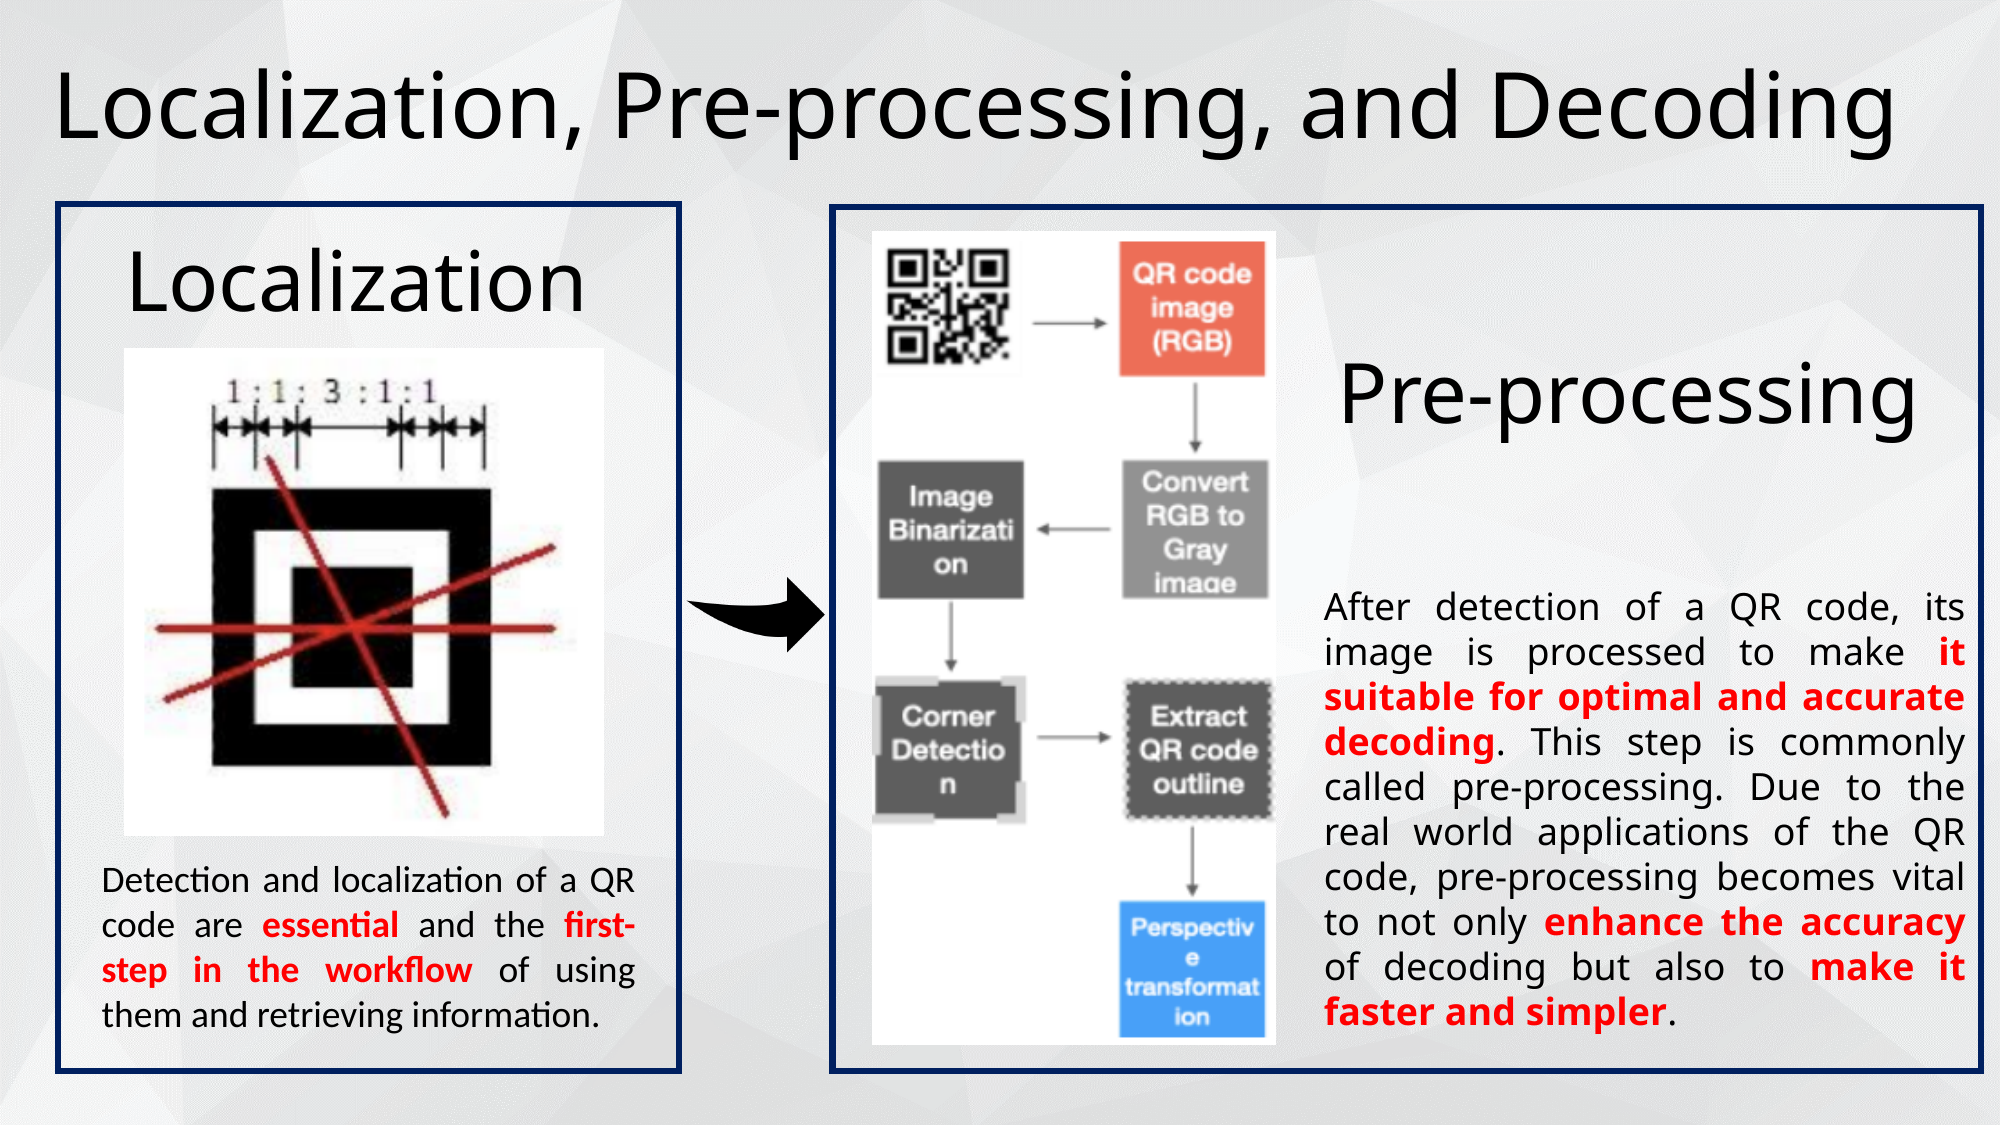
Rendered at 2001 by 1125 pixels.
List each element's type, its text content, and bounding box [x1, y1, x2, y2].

title Localization, Pre-processing, and Decoding [37, 0, 1962, 218]
picture [0, 0, 2000, 1125]
text_box Pre-processing [1323, 333, 1944, 448]
picture [872, 230, 1276, 1045]
text_box [831, 206, 1982, 1072]
picture [123, 348, 604, 836]
text_box Localization [110, 220, 627, 336]
text_box [57, 203, 680, 1072]
